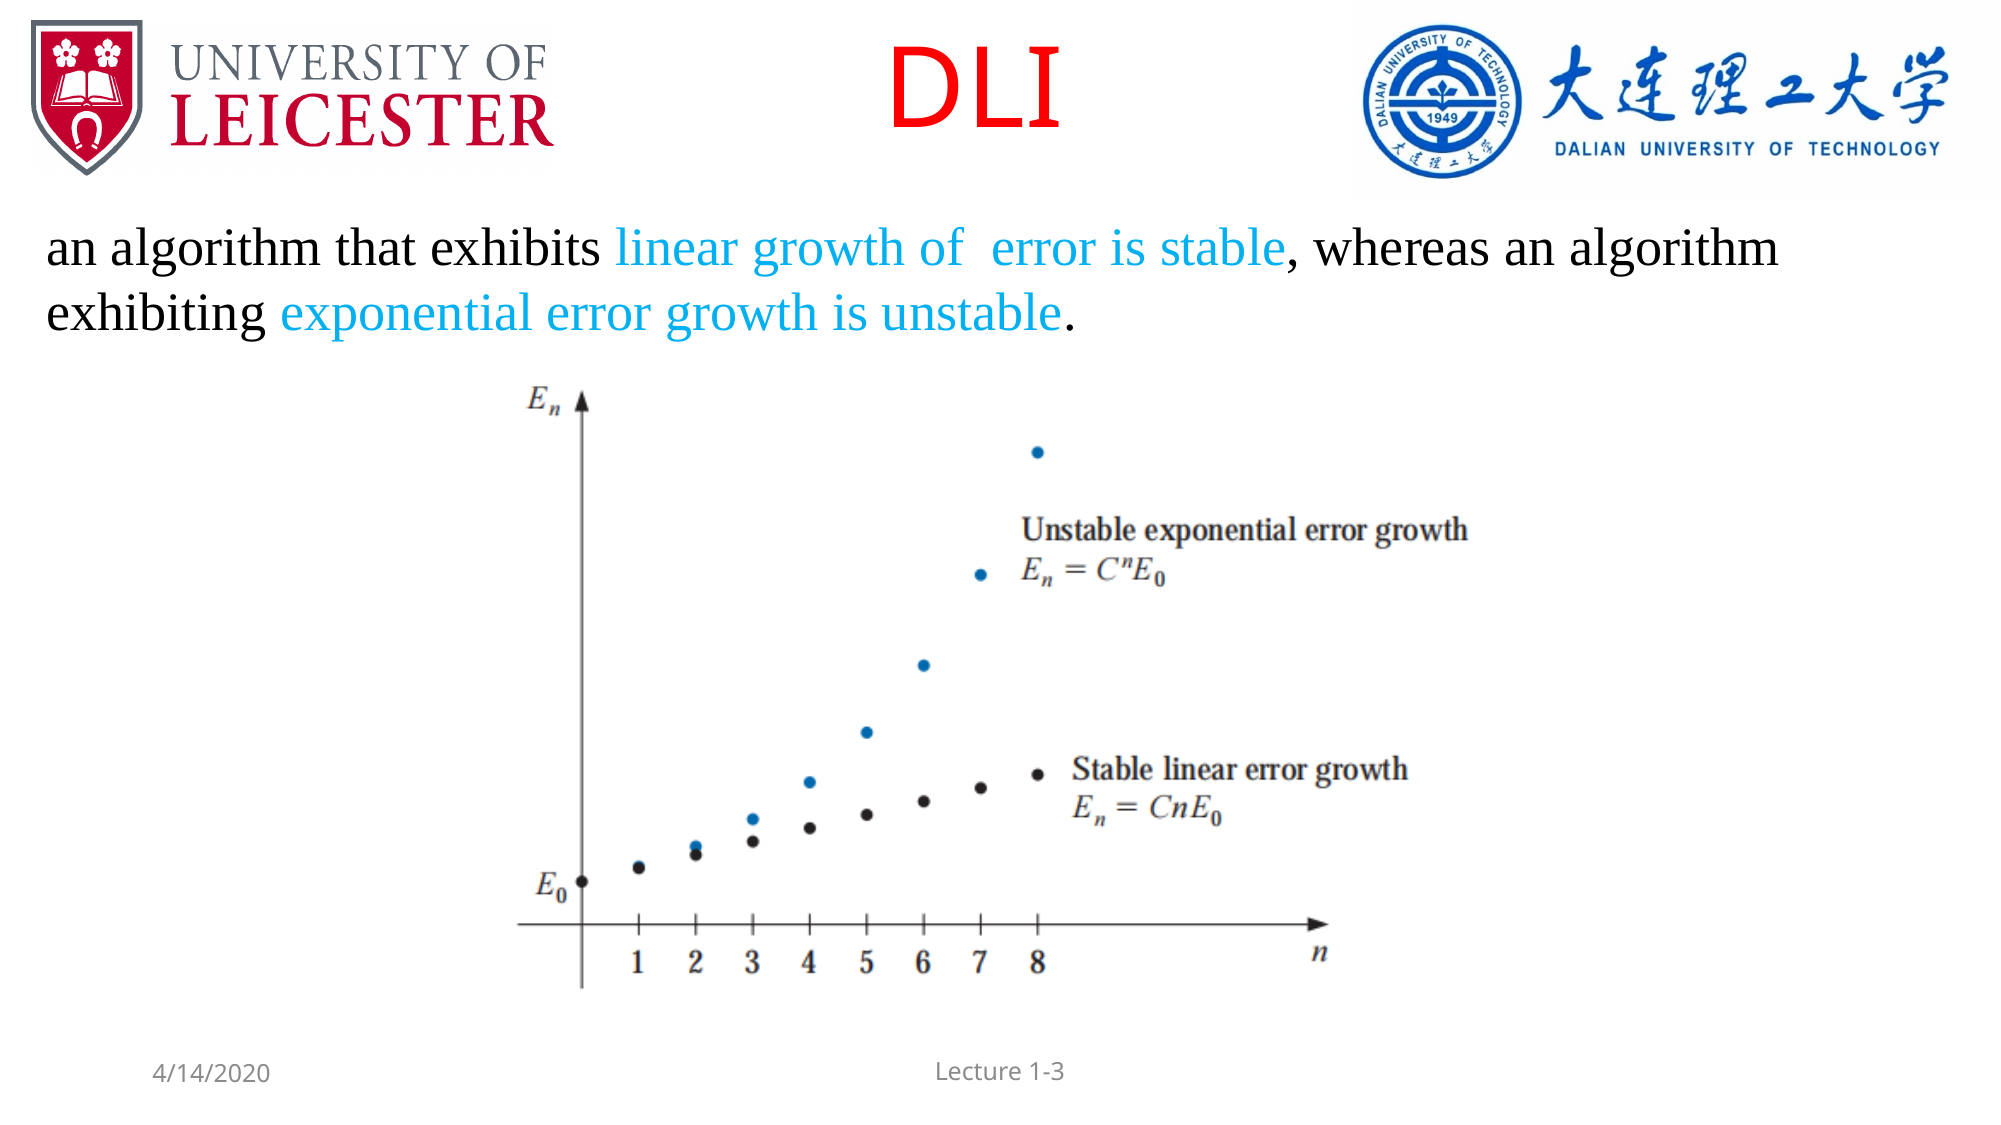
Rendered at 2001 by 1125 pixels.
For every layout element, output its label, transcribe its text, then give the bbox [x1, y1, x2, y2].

picture [31, 20, 554, 176]
text_box DLI [571, 7, 1353, 158]
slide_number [137, 1042, 588, 1103]
footer Lecture 1-3 [662, 1042, 1338, 1103]
picture [1353, 0, 2000, 197]
text_box an algorithm that exhibits linear growth of error is stable, whereas an algorithm exhibiting exponential error growth is unstable. [31, 203, 1897, 349]
picture [435, 361, 1512, 1011]
